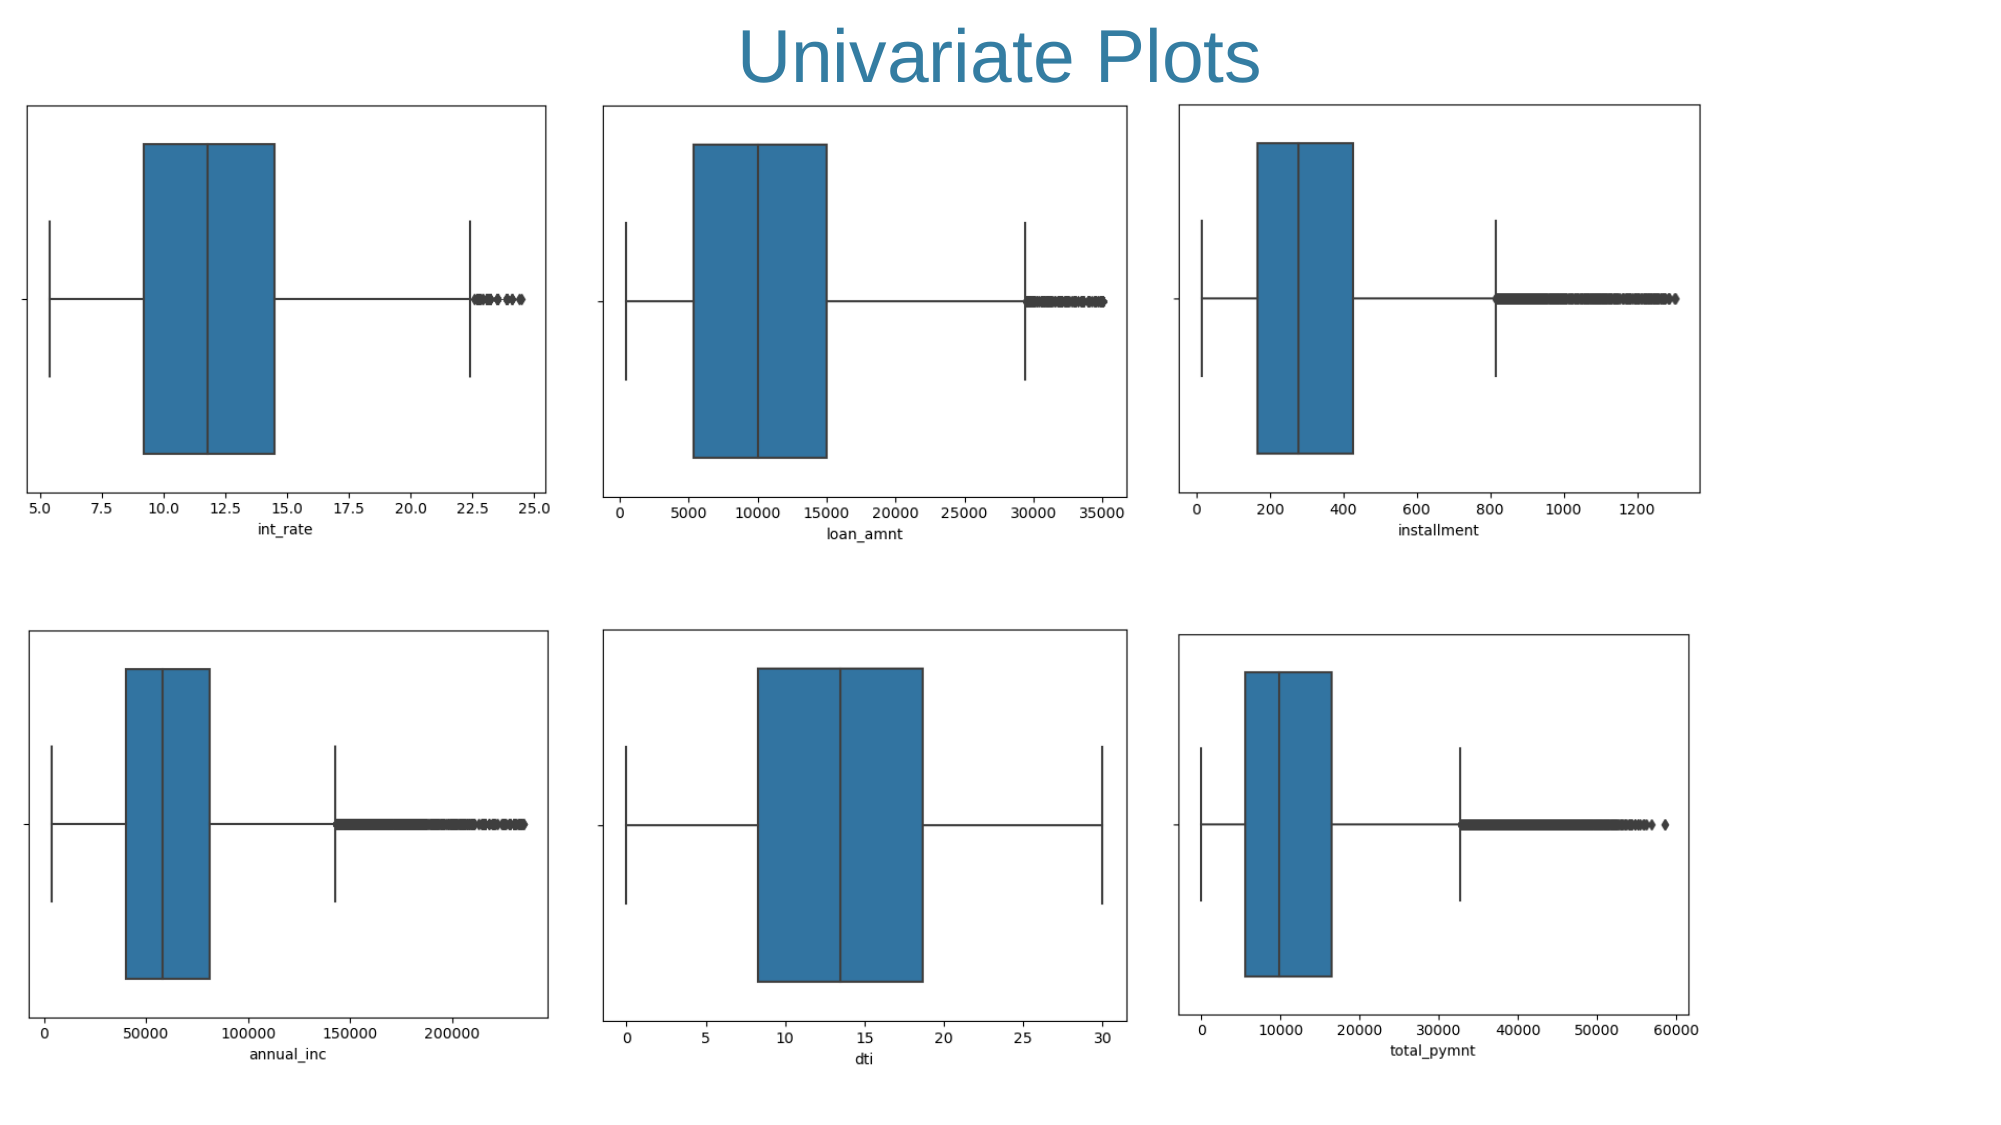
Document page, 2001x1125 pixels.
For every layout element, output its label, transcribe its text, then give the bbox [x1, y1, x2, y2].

picture [587, 620, 1136, 1077]
picture [587, 95, 1136, 553]
picture [1163, 624, 1709, 1069]
picture [1163, 95, 1709, 548]
picture [13, 620, 557, 1073]
picture [11, 95, 560, 548]
text_box Univariate Plots [44, 0, 1955, 96]
